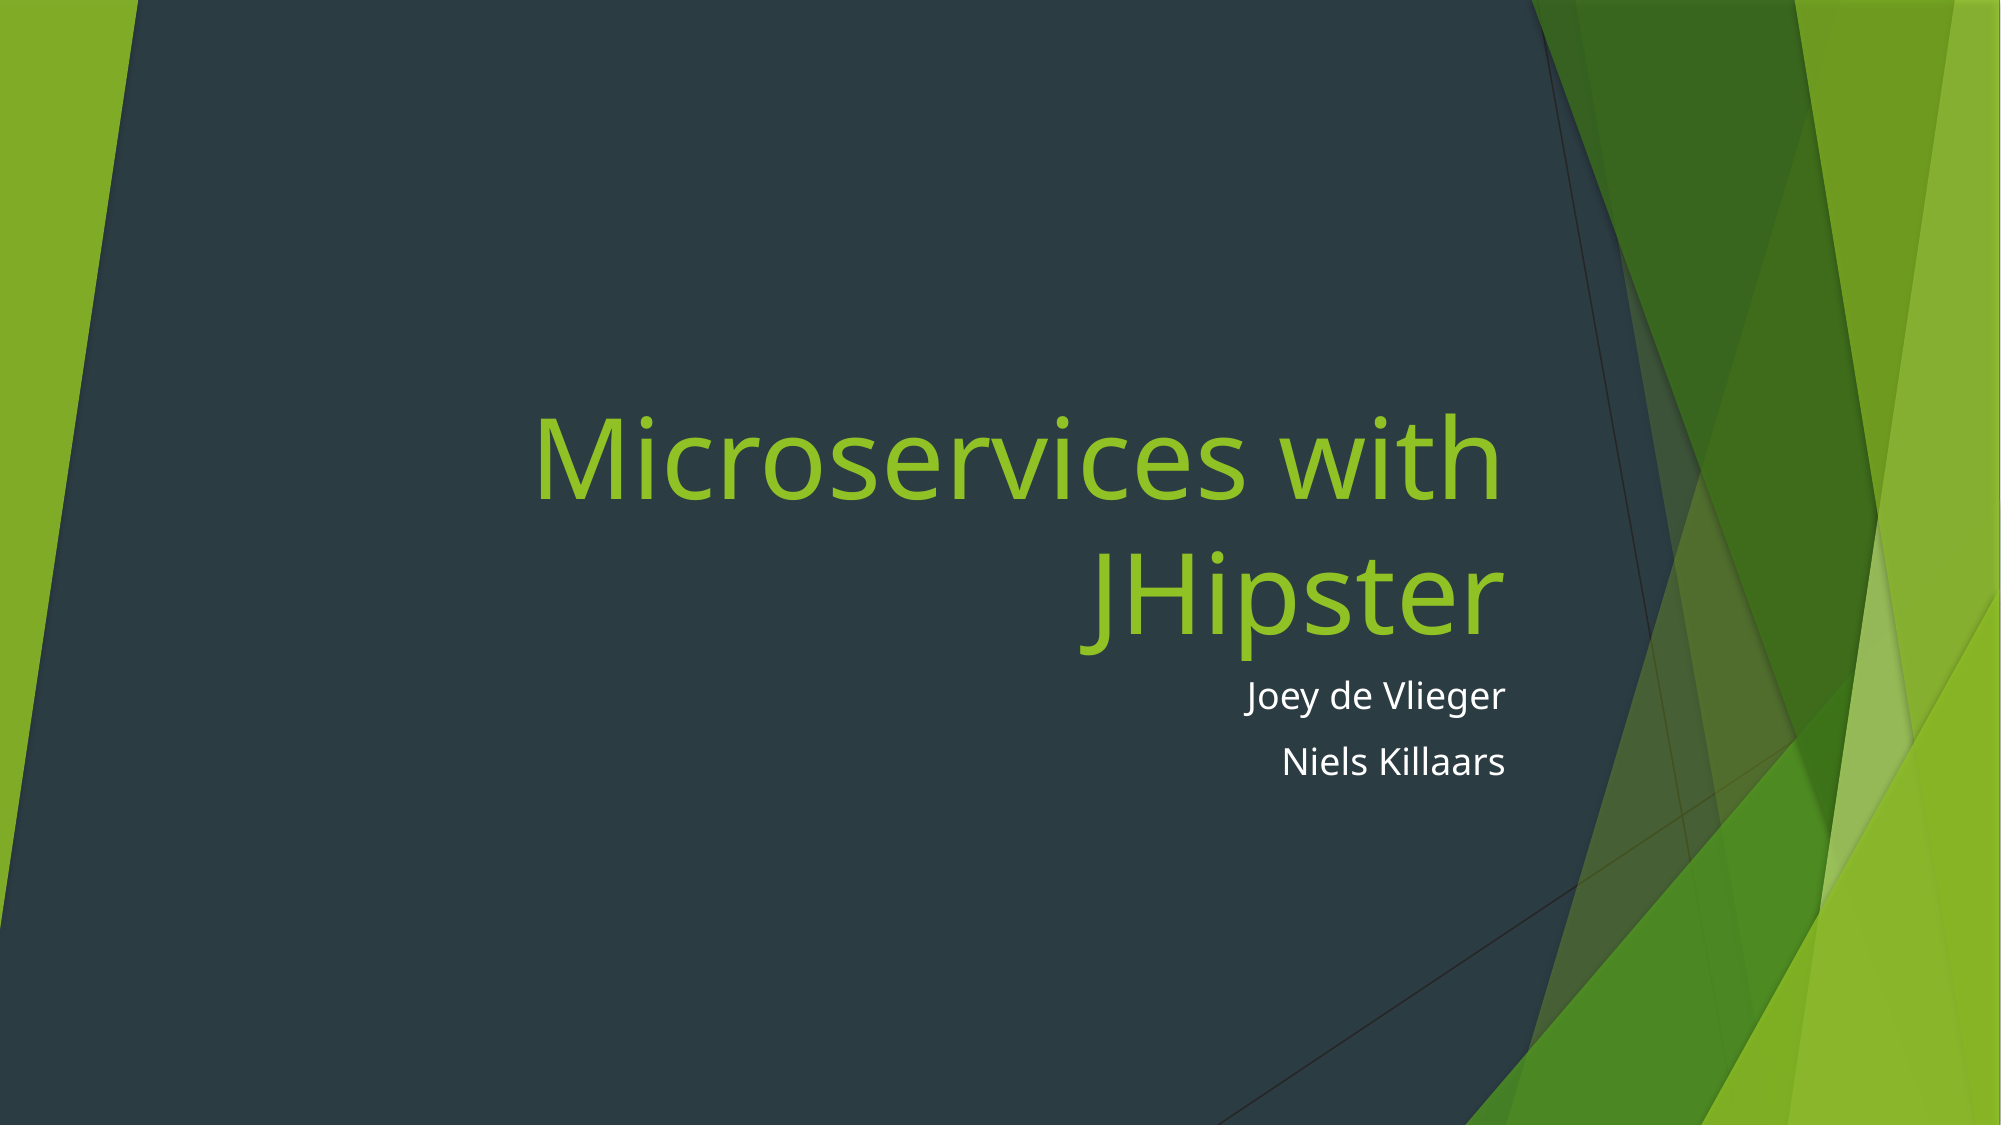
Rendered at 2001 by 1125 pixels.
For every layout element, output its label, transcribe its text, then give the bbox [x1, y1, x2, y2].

title Microservices with JHipster [247, 394, 1522, 664]
subtitle Joey de Vlieger Niels Killaars [247, 664, 1522, 845]
